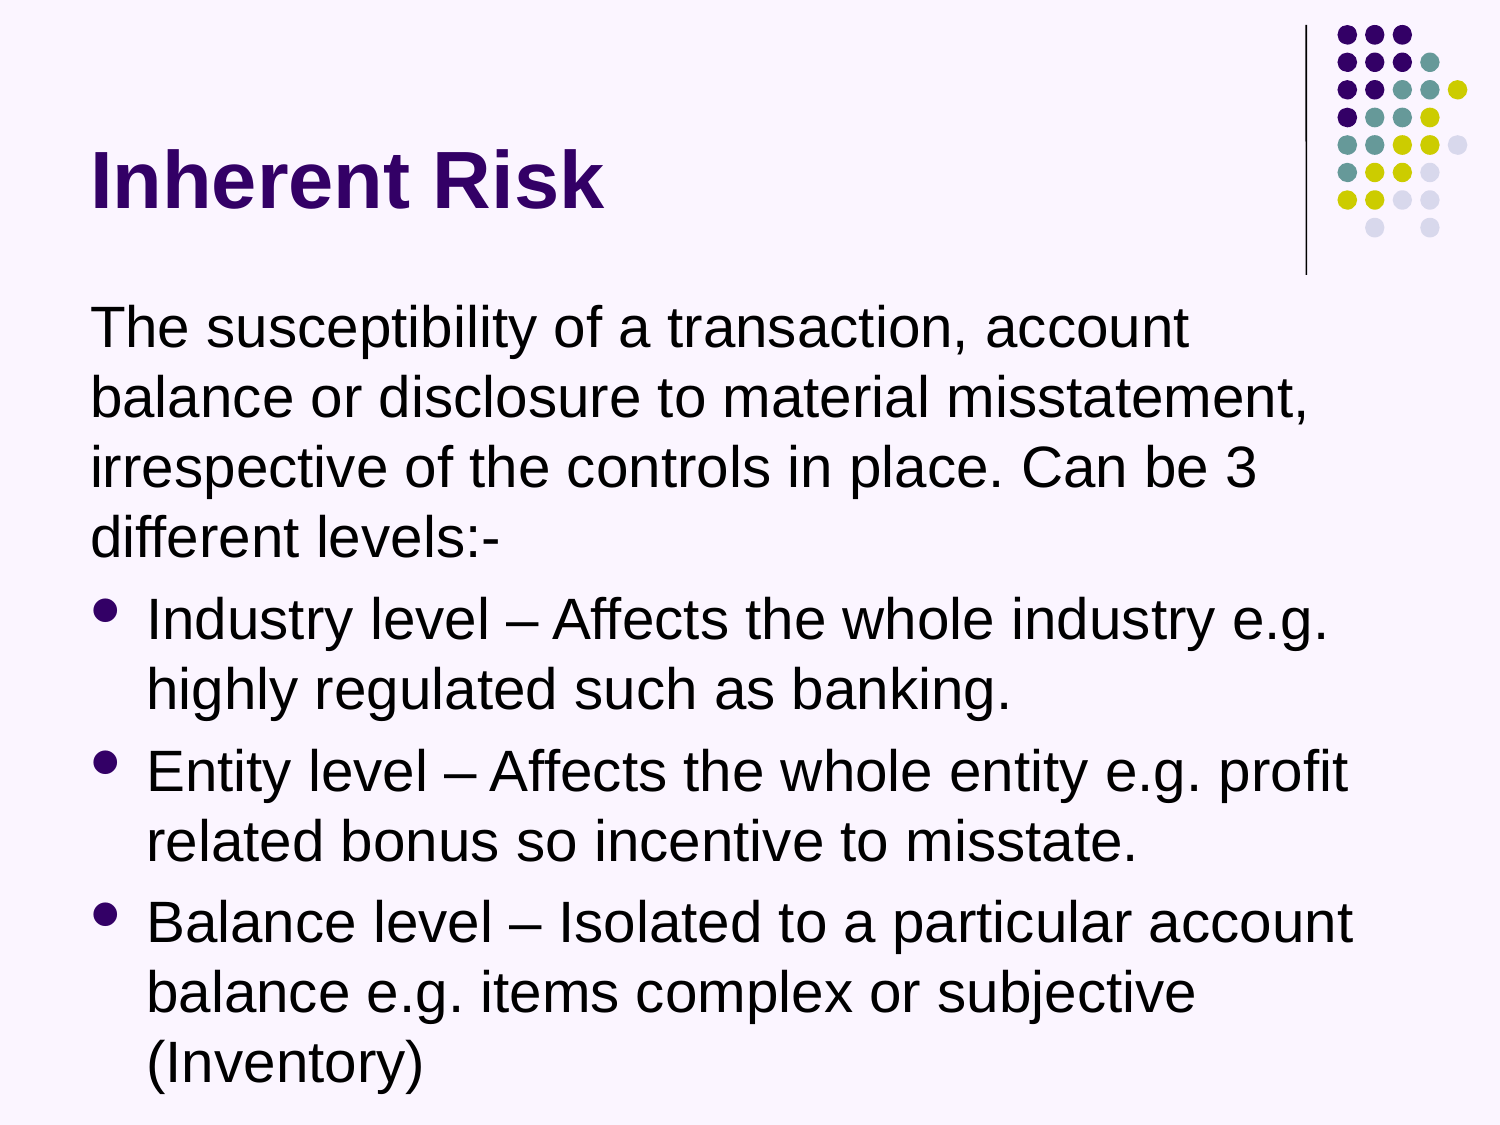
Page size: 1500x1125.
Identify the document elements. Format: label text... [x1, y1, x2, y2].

list The susceptibility of a transaction, account balance or disclosure to material misstatement, irrespective of the controls in place. Can be 3 different levels:- Industry level – Affects the whole industry e.g. highly regulated such as banking. Entity level – Affects the whole entity e.g. profit related bonus so incentive to misstate. Balance level – Isolated to a particular account balance e.g. items complex or subjective (Inventory) [74, 281, 1426, 1006]
title Inherent Risk [74, 19, 1313, 233]
